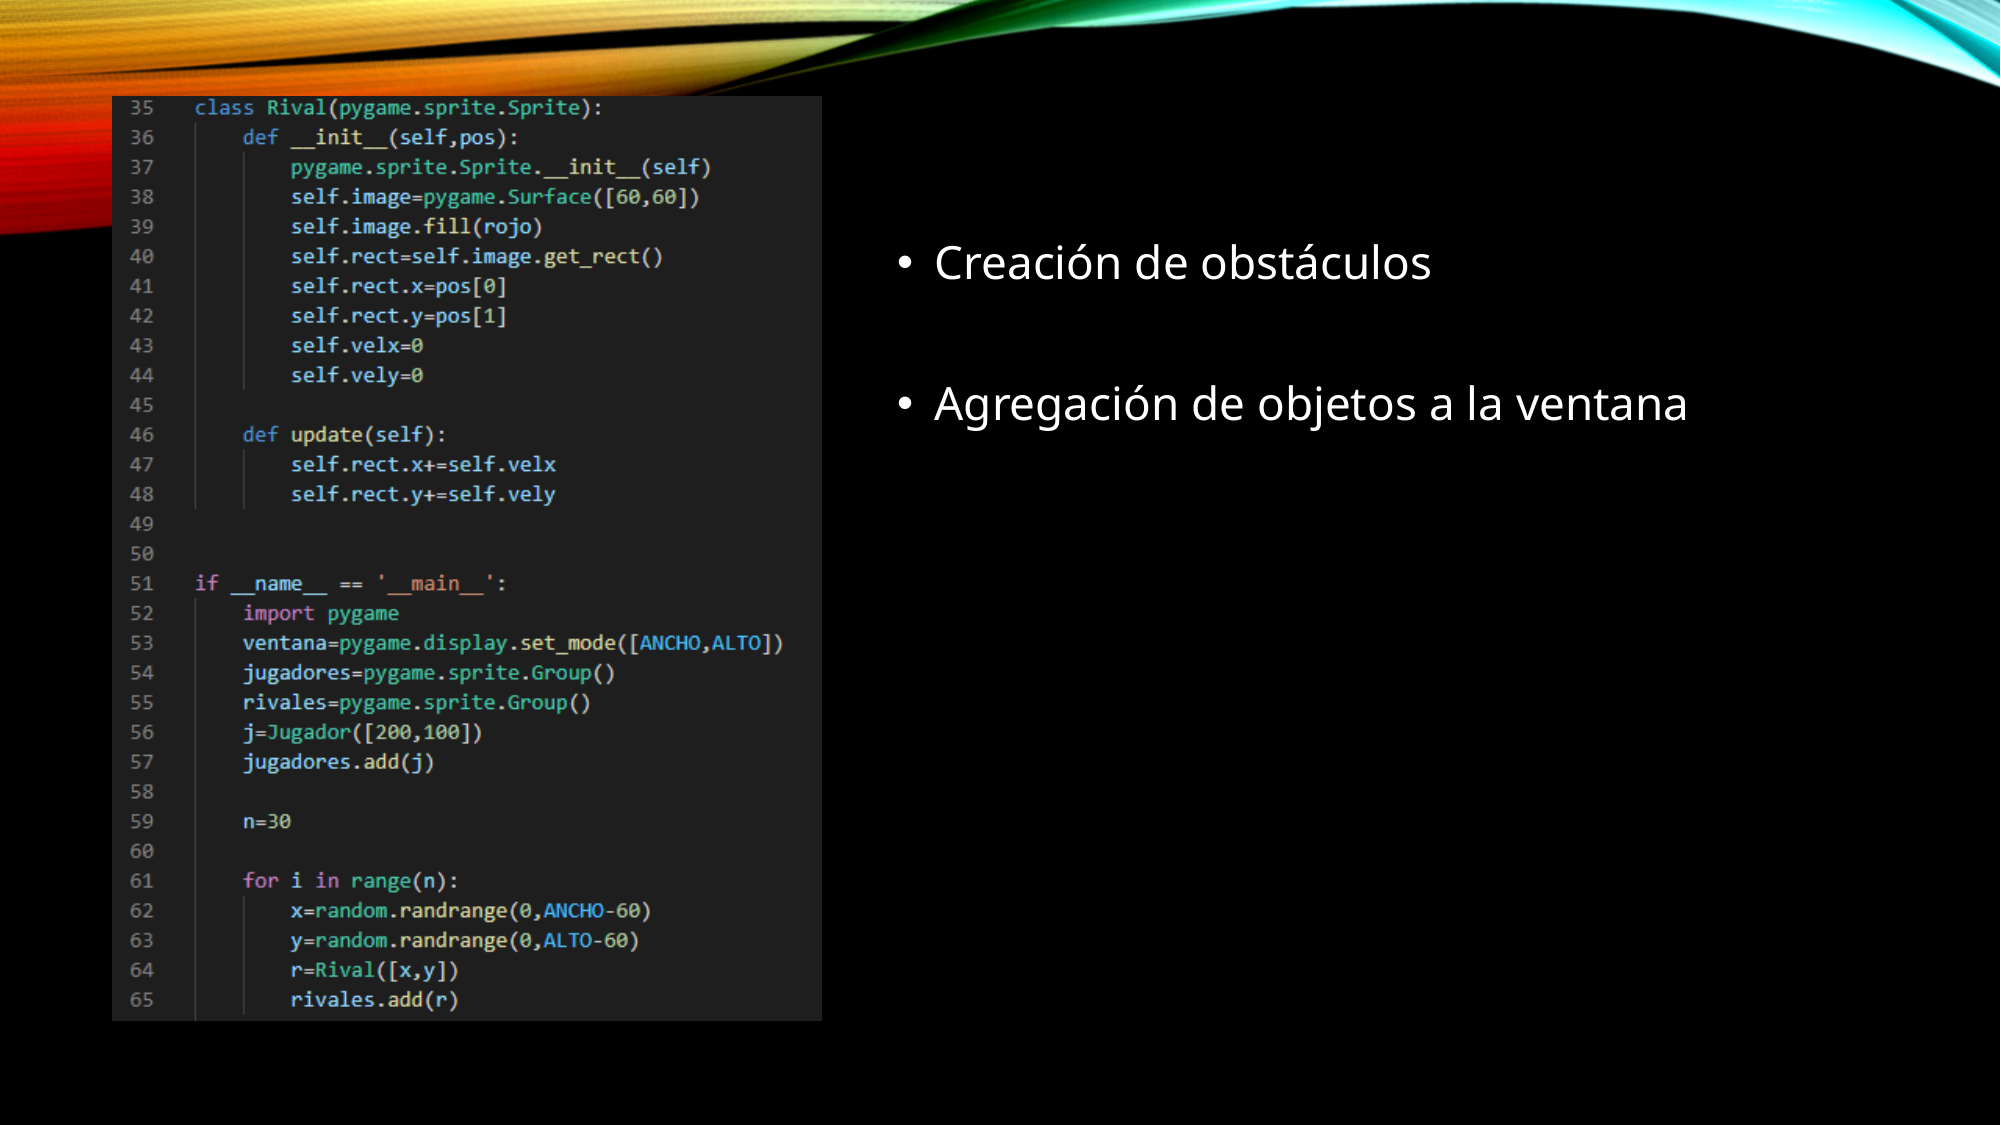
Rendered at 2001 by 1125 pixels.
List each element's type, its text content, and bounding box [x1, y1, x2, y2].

list Creación de obstáculos Agregación de objetos a la ventana [881, 232, 1888, 893]
picture [0, 0, 2000, 1021]
